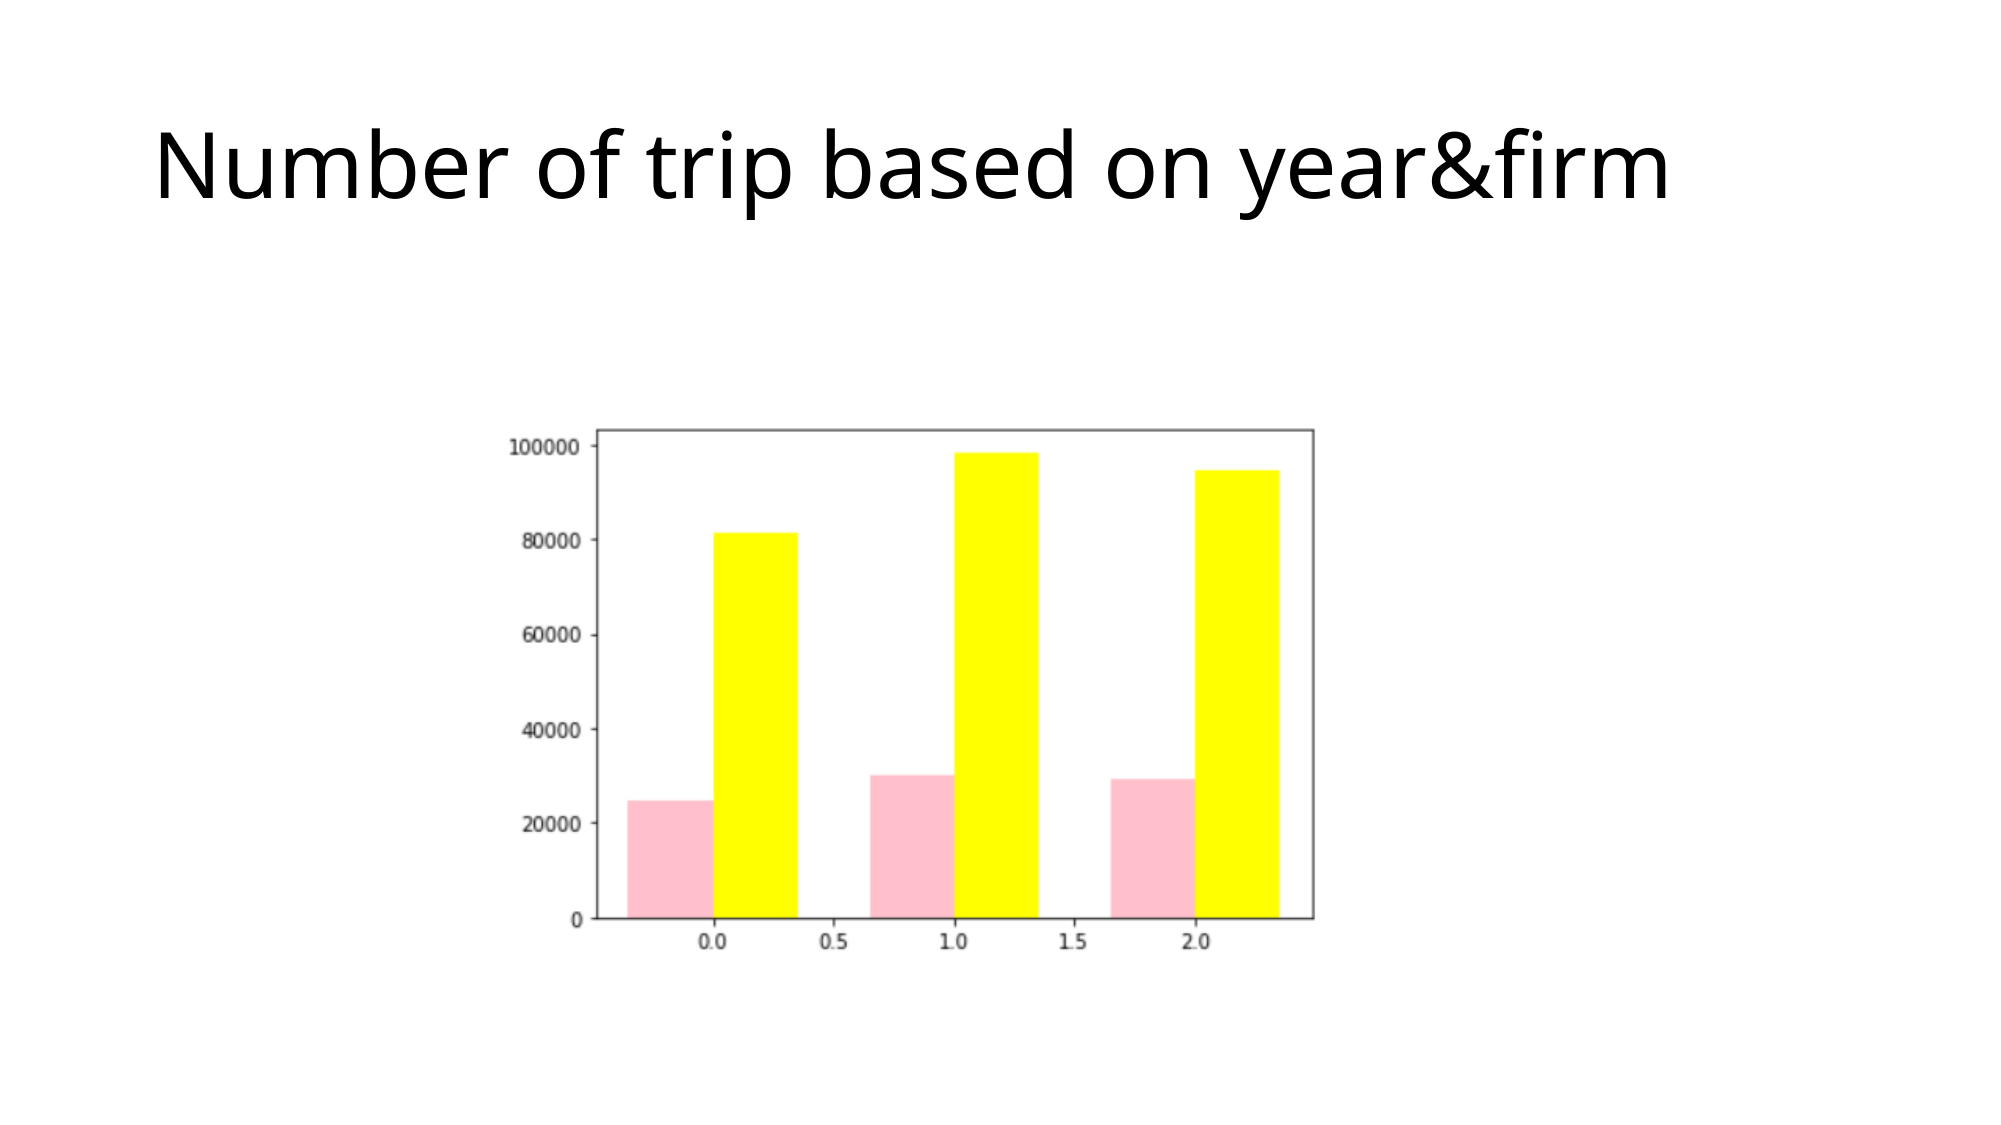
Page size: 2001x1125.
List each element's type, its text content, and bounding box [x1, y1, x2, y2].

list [465, 410, 1373, 969]
title Number of trip based on year&firm [137, 59, 1863, 278]
